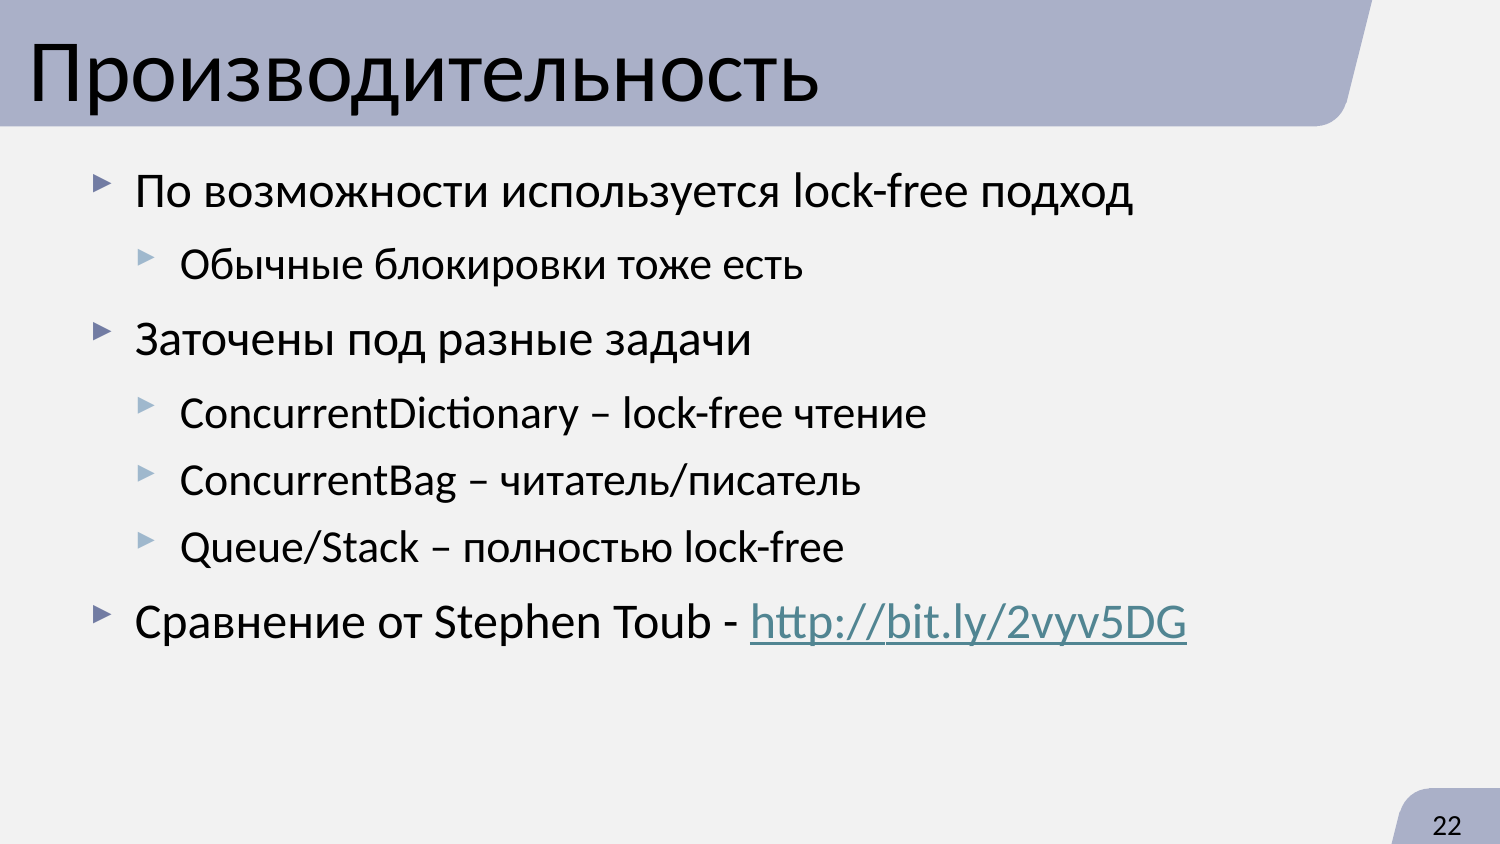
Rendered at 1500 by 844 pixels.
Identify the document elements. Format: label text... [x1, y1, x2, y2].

slide_number 22 [1411, 798, 1477, 844]
list По возможности используется lock-free подход Обычные блокировки тоже есть Заточены под разные задачи ConcurrentDictionary – lock-free чтение ConcurrentBag – читатель/писатель Queue/Stack – полностью lock-free Сравнение от Stephen Toub - http://bit.ly/2vyv5DG [75, 150, 1425, 758]
title Производительность [14, 4, 1365, 127]
